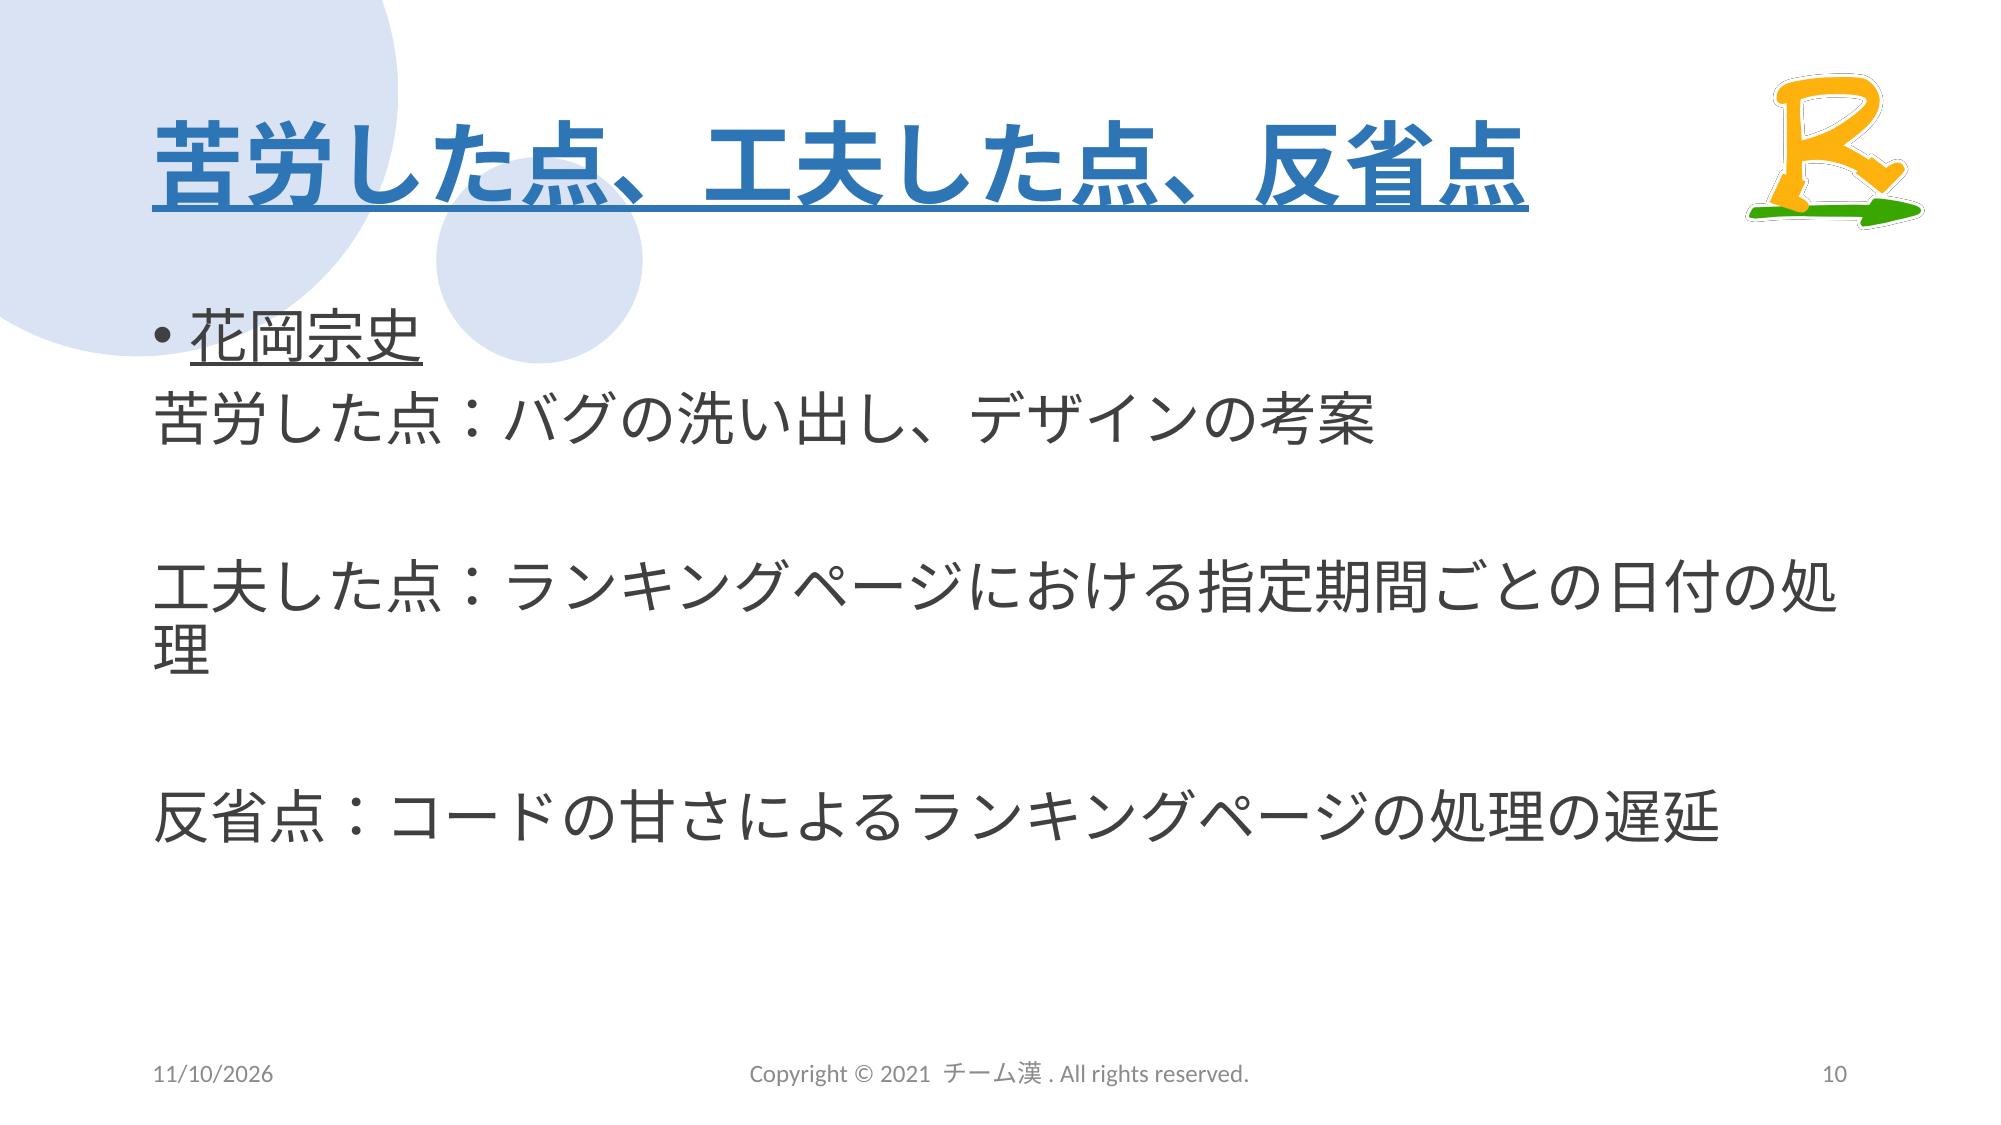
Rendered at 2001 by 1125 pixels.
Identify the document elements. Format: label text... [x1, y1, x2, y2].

slide_number 10 [1412, 1042, 1863, 1103]
footer Copyright © 2021 チーム漢. All rights reserved. [662, 1042, 1338, 1103]
title 苦労した点、工夫した点、反省点 [137, 59, 1863, 278]
picture [1730, 40, 1937, 247]
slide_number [137, 1042, 588, 1103]
list 花岡宗史 苦労した点：バグの洗い出し、デザインの考案 工夫した点：ランキングページにおける指定期間ごとの日付の処理 反省点：コードの甘さによるランキングページの処理の遅延 [137, 299, 1863, 1014]
